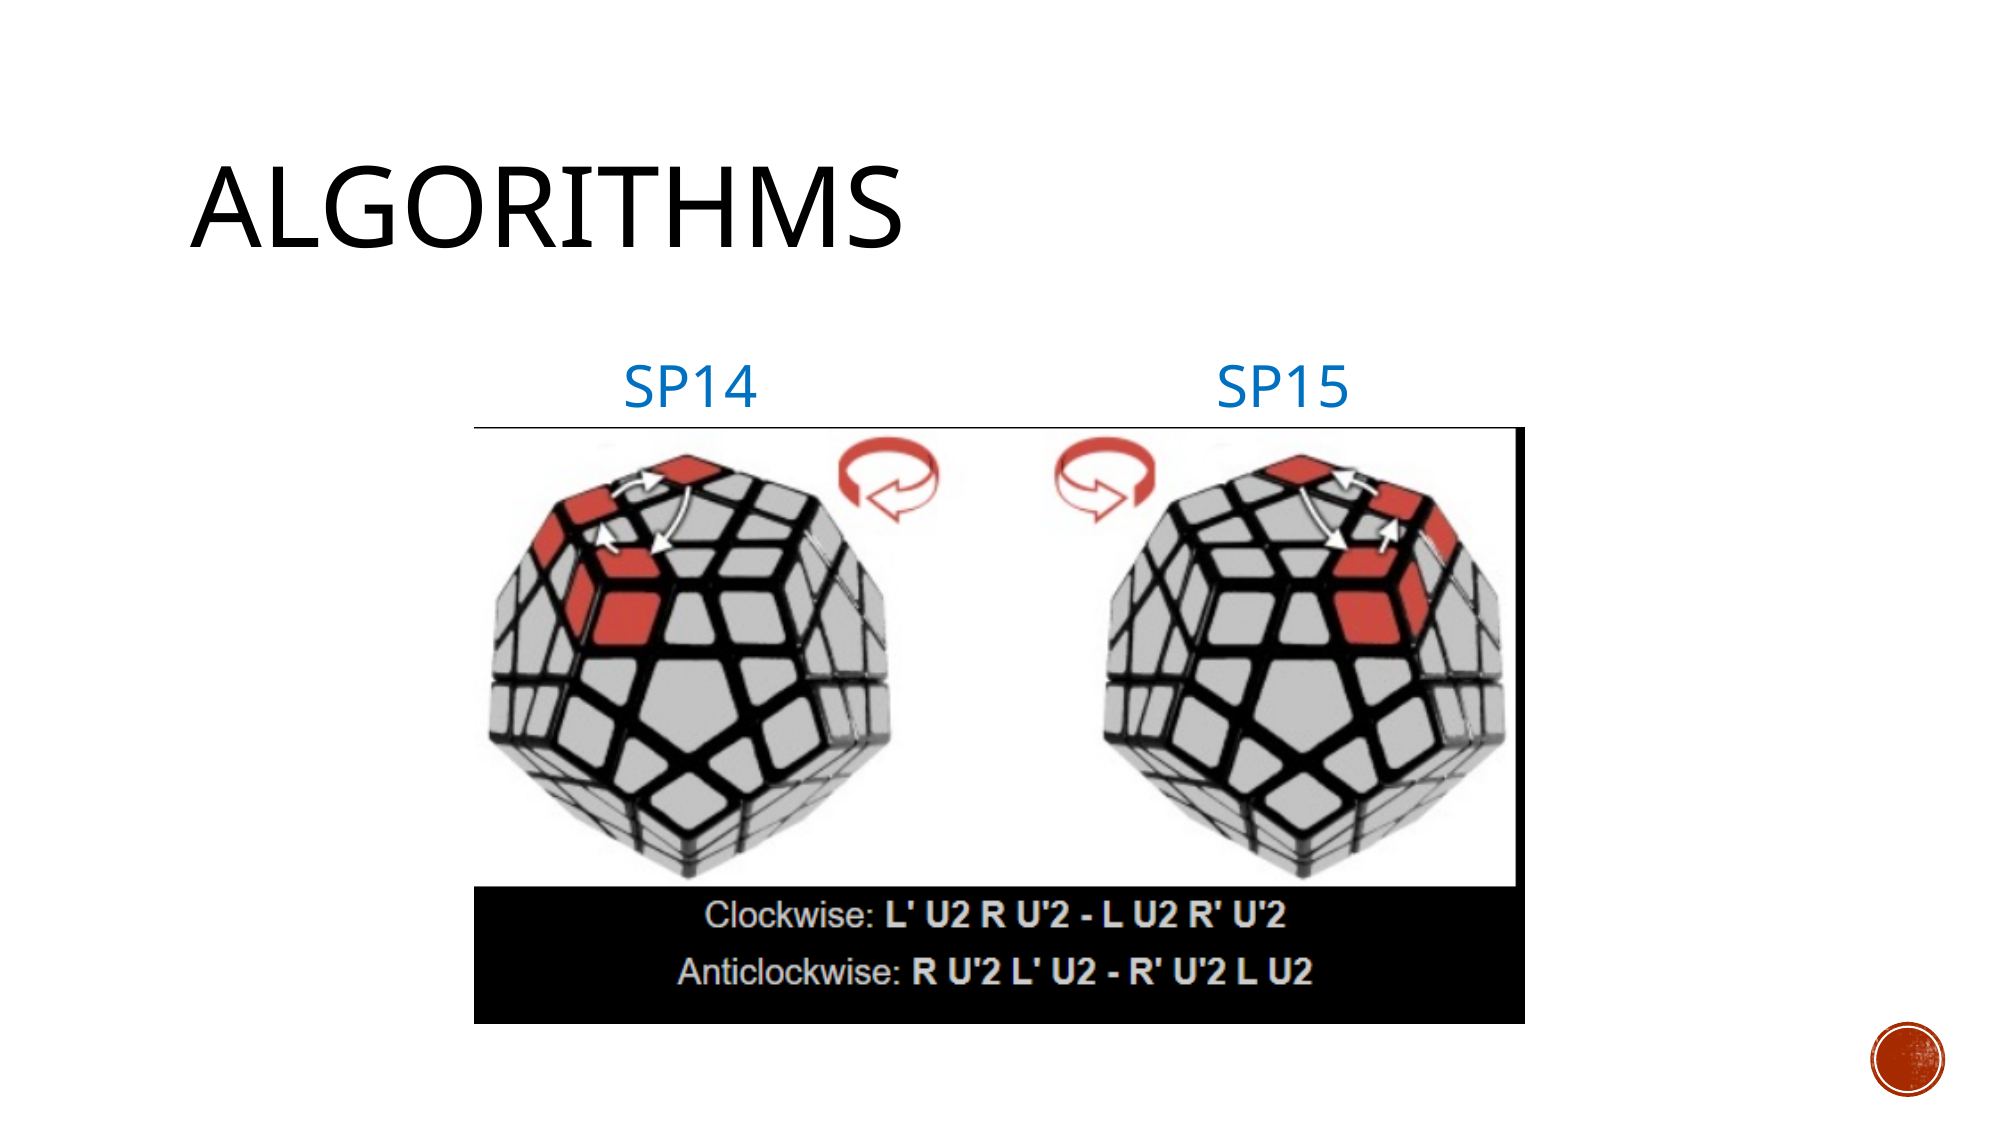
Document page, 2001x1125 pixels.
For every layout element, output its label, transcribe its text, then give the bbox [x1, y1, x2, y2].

picture [474, 427, 1525, 1024]
title ALGORITHMS [175, 79, 1826, 344]
text_box SP14 [608, 341, 798, 426]
text_box SP15 [1201, 341, 1391, 426]
